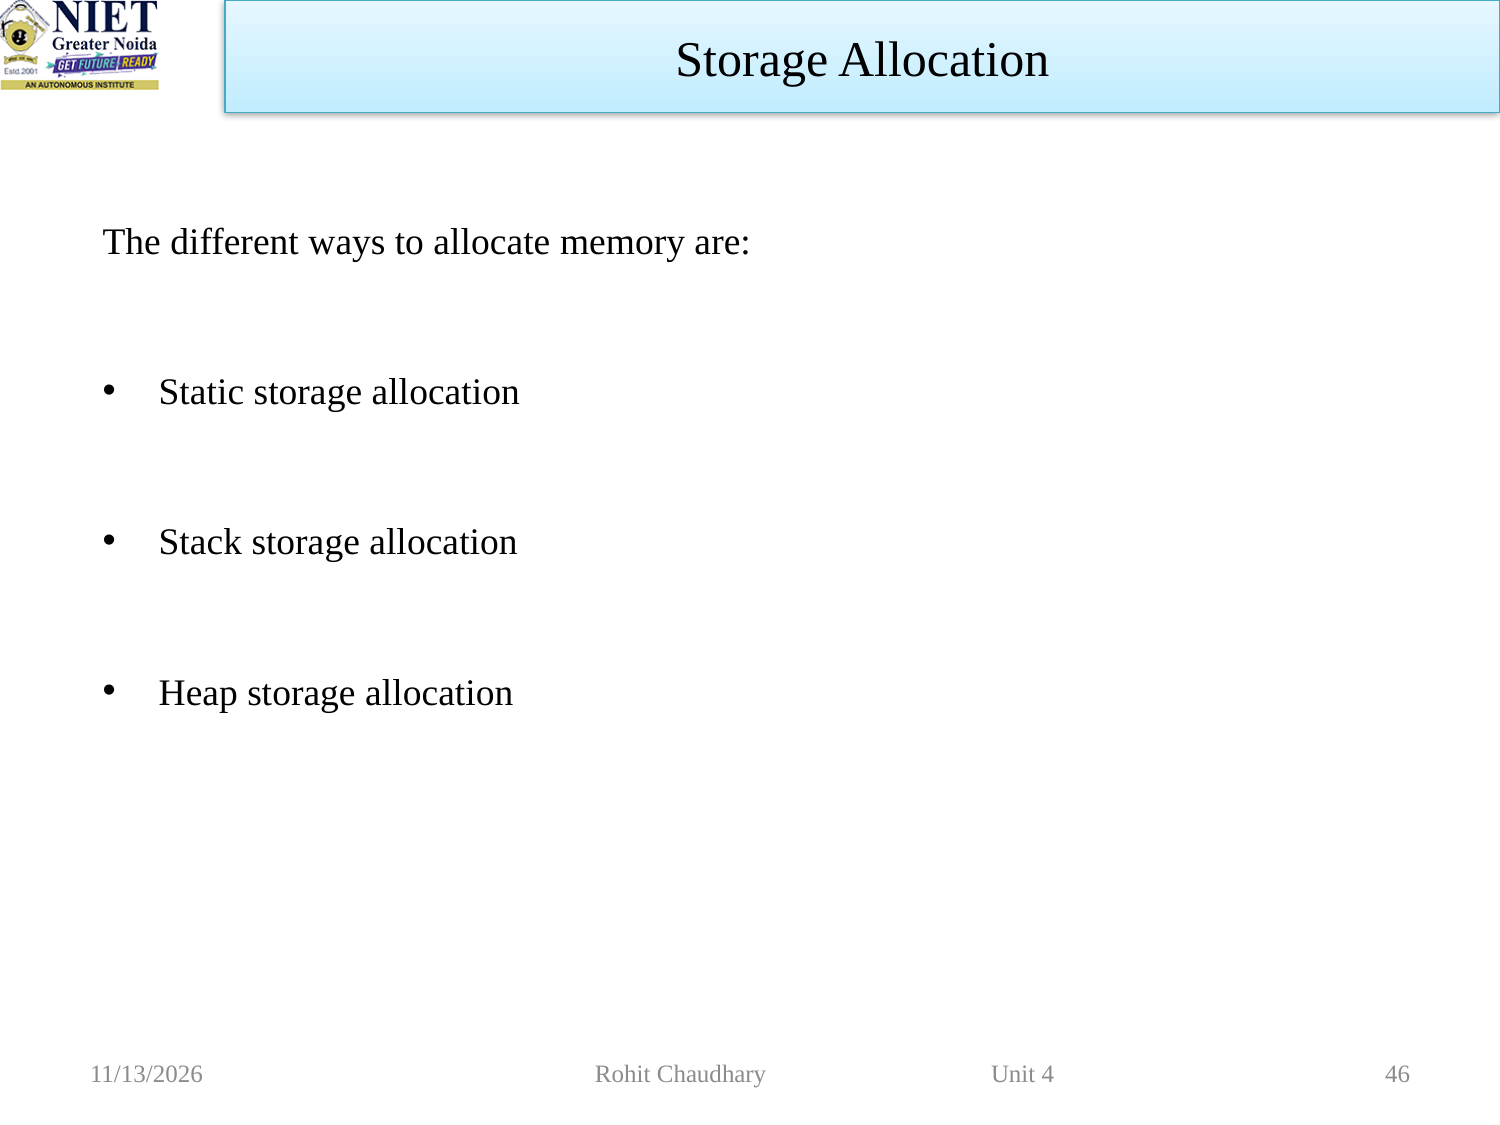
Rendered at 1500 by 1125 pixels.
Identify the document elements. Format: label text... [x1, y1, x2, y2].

text_box Storage Allocation [224, 0, 1500, 113]
footer Rohit Chaudhary Unit 4 [412, 1042, 1238, 1103]
slide_number 46 [1238, 1042, 1425, 1103]
picture [0, 0, 159, 90]
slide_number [75, 1042, 412, 1103]
list The different ways to allocate memory are: Static storage allocation Stack storage allocation Heap storage allocation [87, 187, 1438, 1022]
